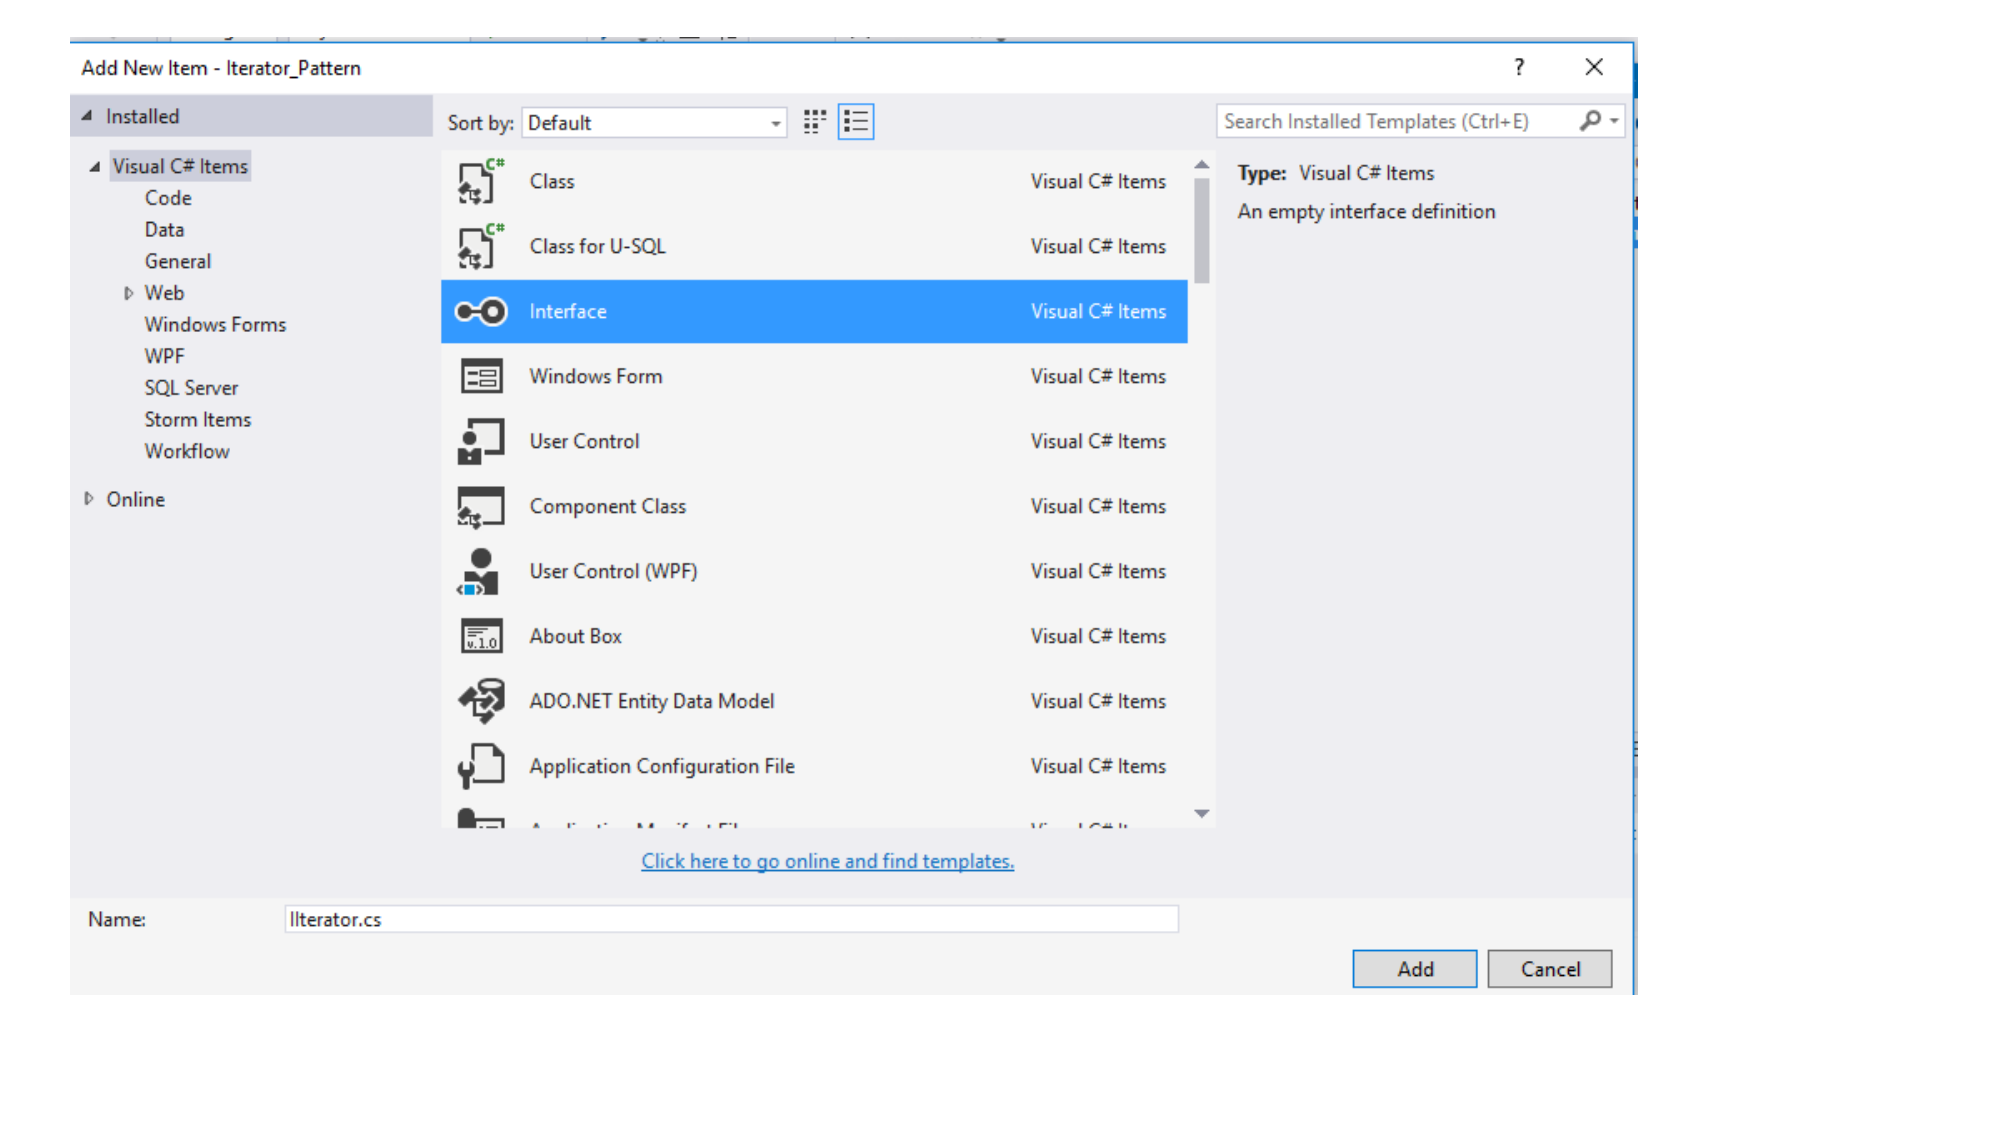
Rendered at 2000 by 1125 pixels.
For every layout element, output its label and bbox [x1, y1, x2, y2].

picture [70, 36, 1638, 995]
